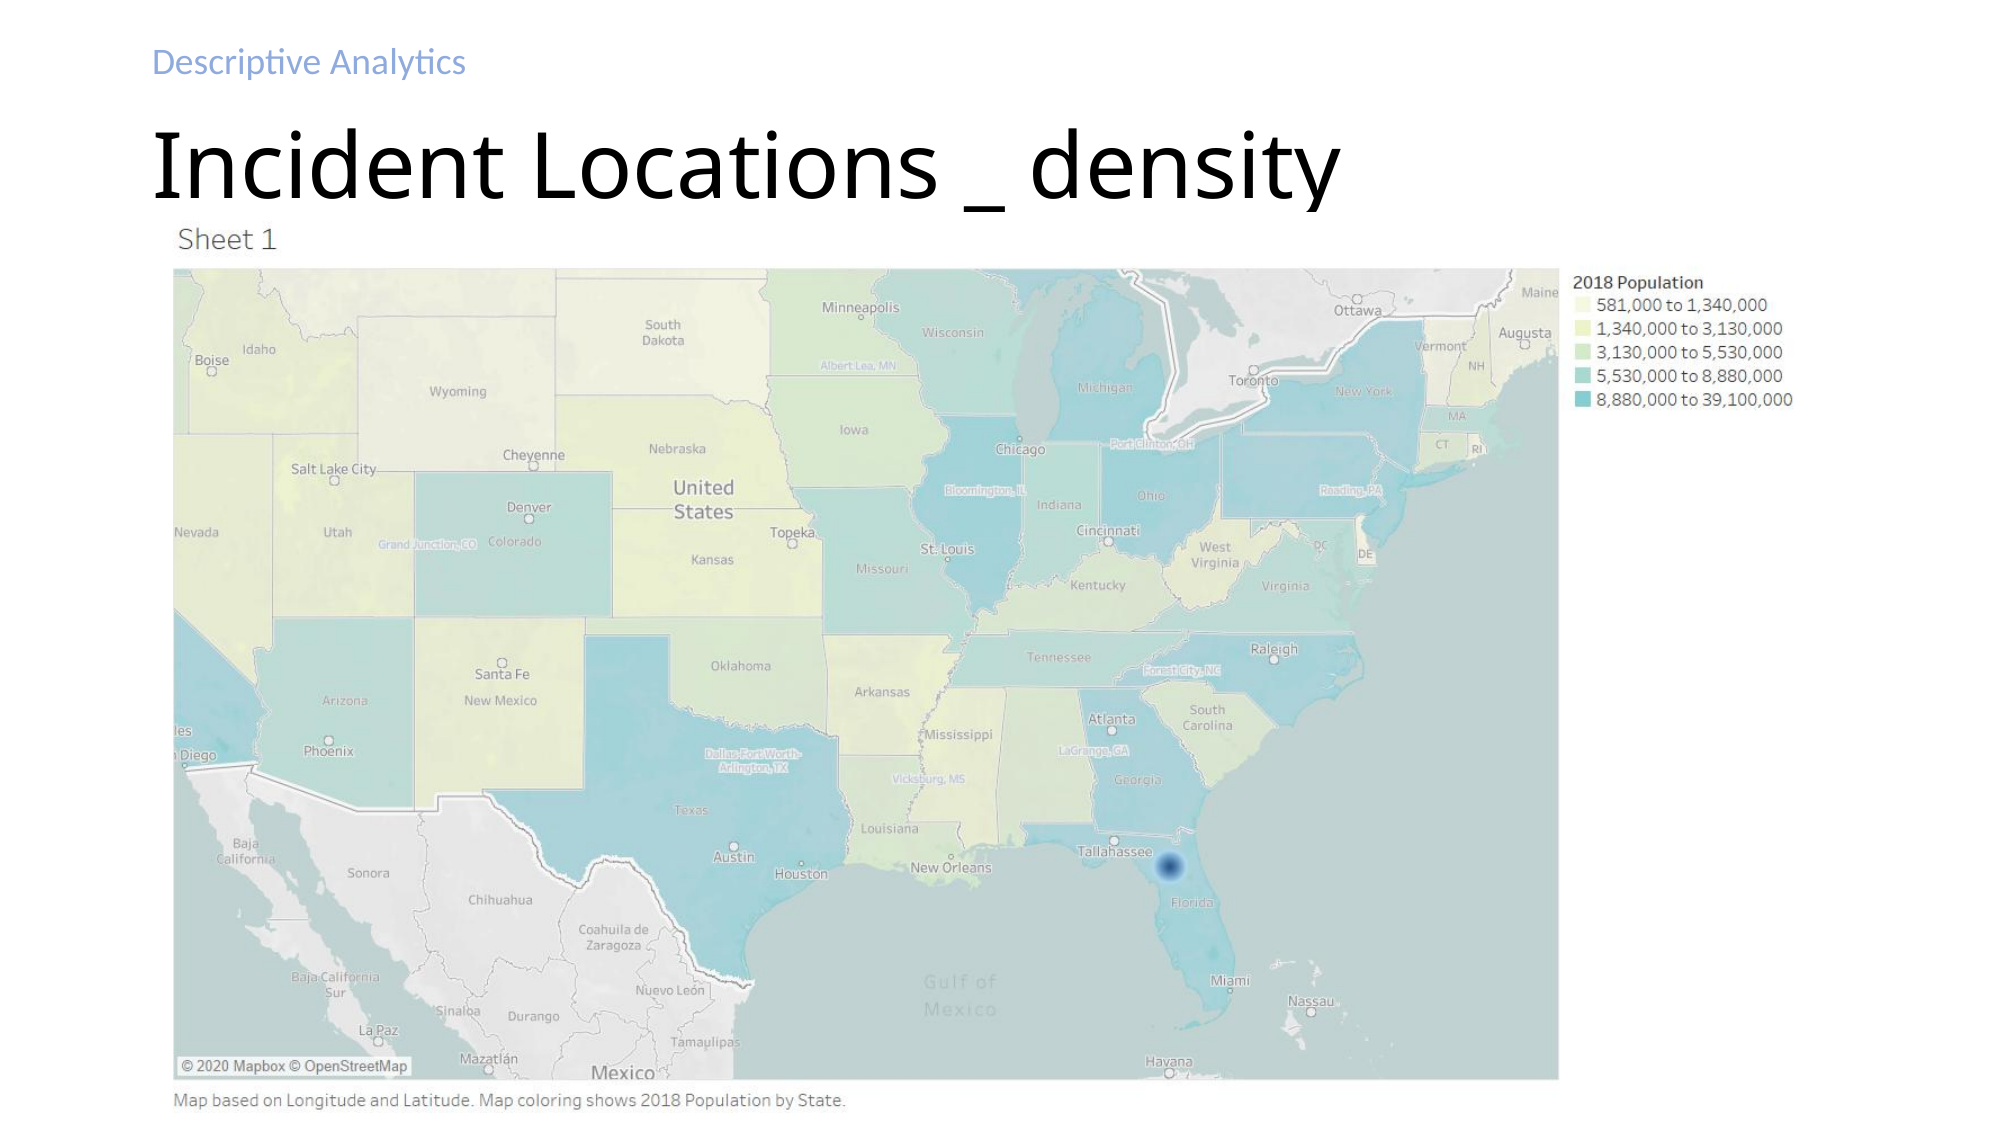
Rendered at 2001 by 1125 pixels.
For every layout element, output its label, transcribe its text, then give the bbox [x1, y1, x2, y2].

text_box Descriptive Analytics [137, 29, 503, 90]
title Incident Locations _ density [137, 59, 1863, 278]
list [173, 212, 1799, 1113]
